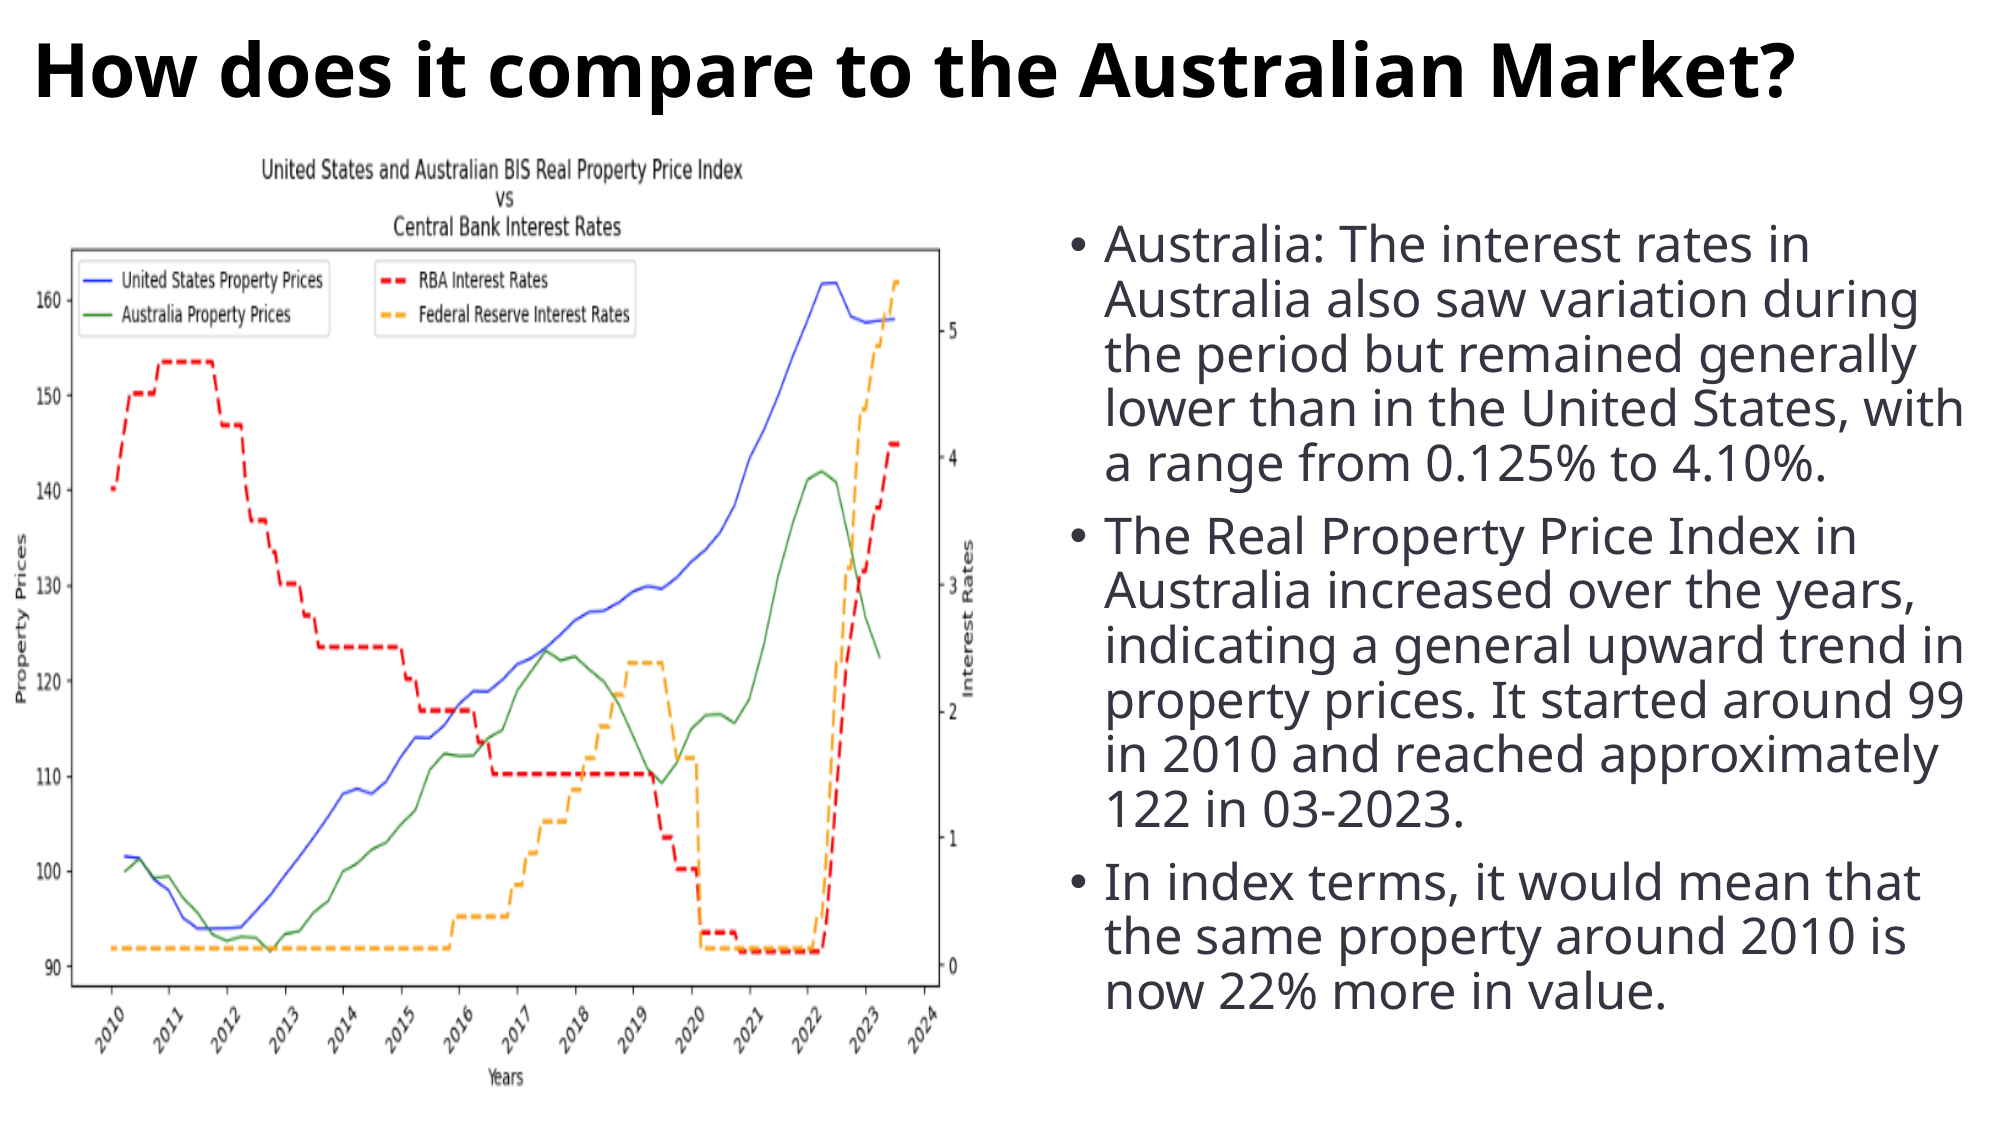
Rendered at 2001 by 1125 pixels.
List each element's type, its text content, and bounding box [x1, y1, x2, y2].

title How does it compare to the Australian Market? [17, 1, 1983, 146]
picture [0, 123, 1000, 1125]
list Australia: The interest rates in Australia also saw variation during the period but remained generally lower than in the United States, with a range from 0.125% to 4.10%. The Real Property Price Index in Australia increased over the years, indicating a general upward trend in property prices. It started around 99 in 2010 and reached approximately 122 in 03-2023. In index terms, it would mean that the same property around 2010 is now 22% more in value. [1054, 211, 1983, 1037]
